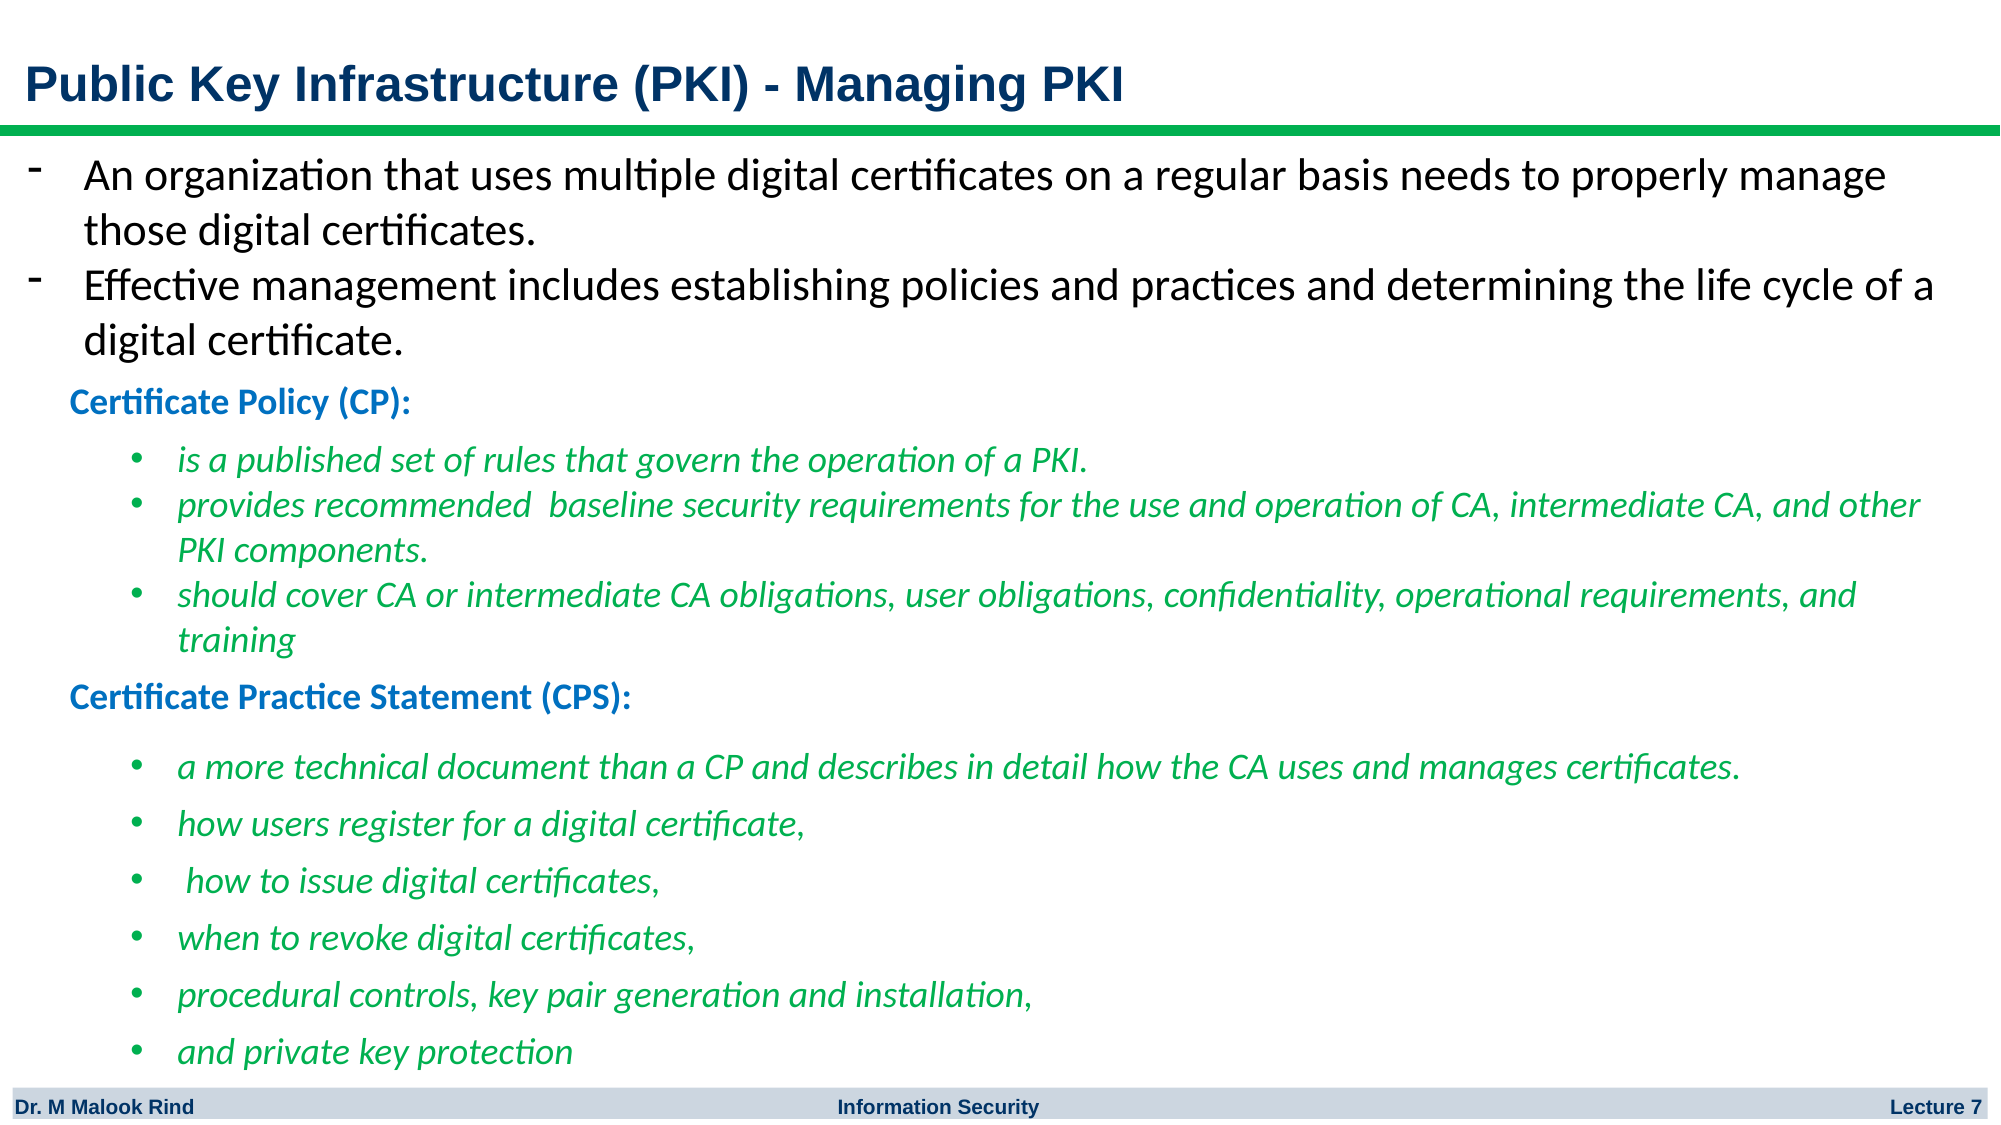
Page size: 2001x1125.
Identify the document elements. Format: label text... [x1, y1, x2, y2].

text_box An organization that uses multiple digital certificates on a regular basis needs to properly manage those digital certificates. Effective management includes establishing policies and practices and determining the life cycle of a digital certificate. Certificate Policy (CP): is a published set of rules that govern the operation of a PKI. provides recommended baseline security requirements for the use and operation of CA, intermediate CA, and other PKI components. should cover CA or intermediate CA obligations, user obligations, confidentiality, operational requirements, and training Certificate Practice Statement (CPS): a more technical document than a CP and describes in detail how the CA uses and manages certificates. how users register for a digital certificate, how to issue digital certificates, when to revoke digital certificates, procedural controls, key pair generation and installation, and private key protection [12, 137, 1975, 1080]
text_box [12, 1087, 1988, 1091]
title Public Key Infrastructure (PKI) - Managing PKI [24, 50, 1200, 125]
text_box [0, 125, 2000, 136]
text_box Dr. M Malook Rind Information Security Lecture 7 [12, 1091, 1988, 1125]
